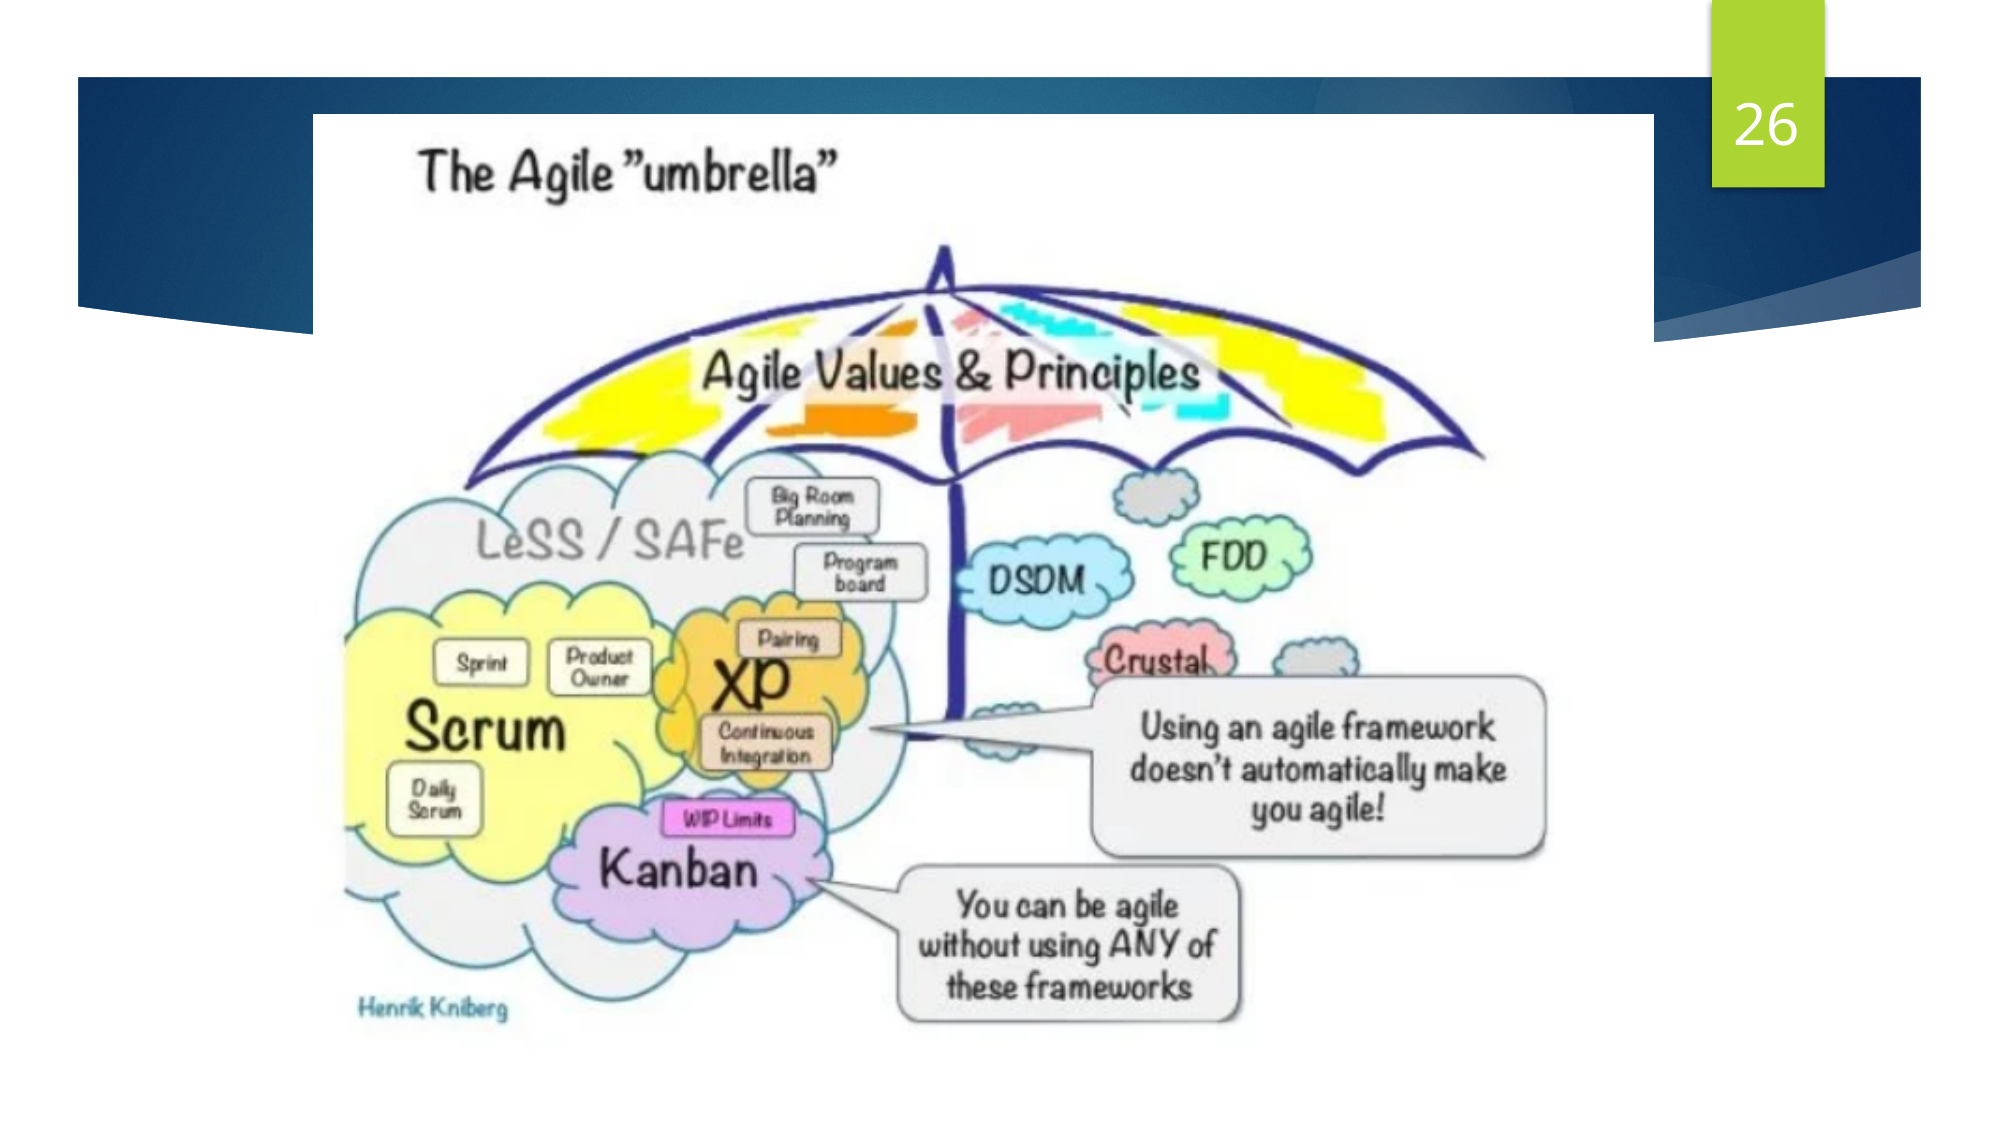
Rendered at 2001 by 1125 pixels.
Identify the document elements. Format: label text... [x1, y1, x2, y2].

picture [313, 114, 1654, 1092]
slide_number 26 [1698, 48, 1836, 175]
